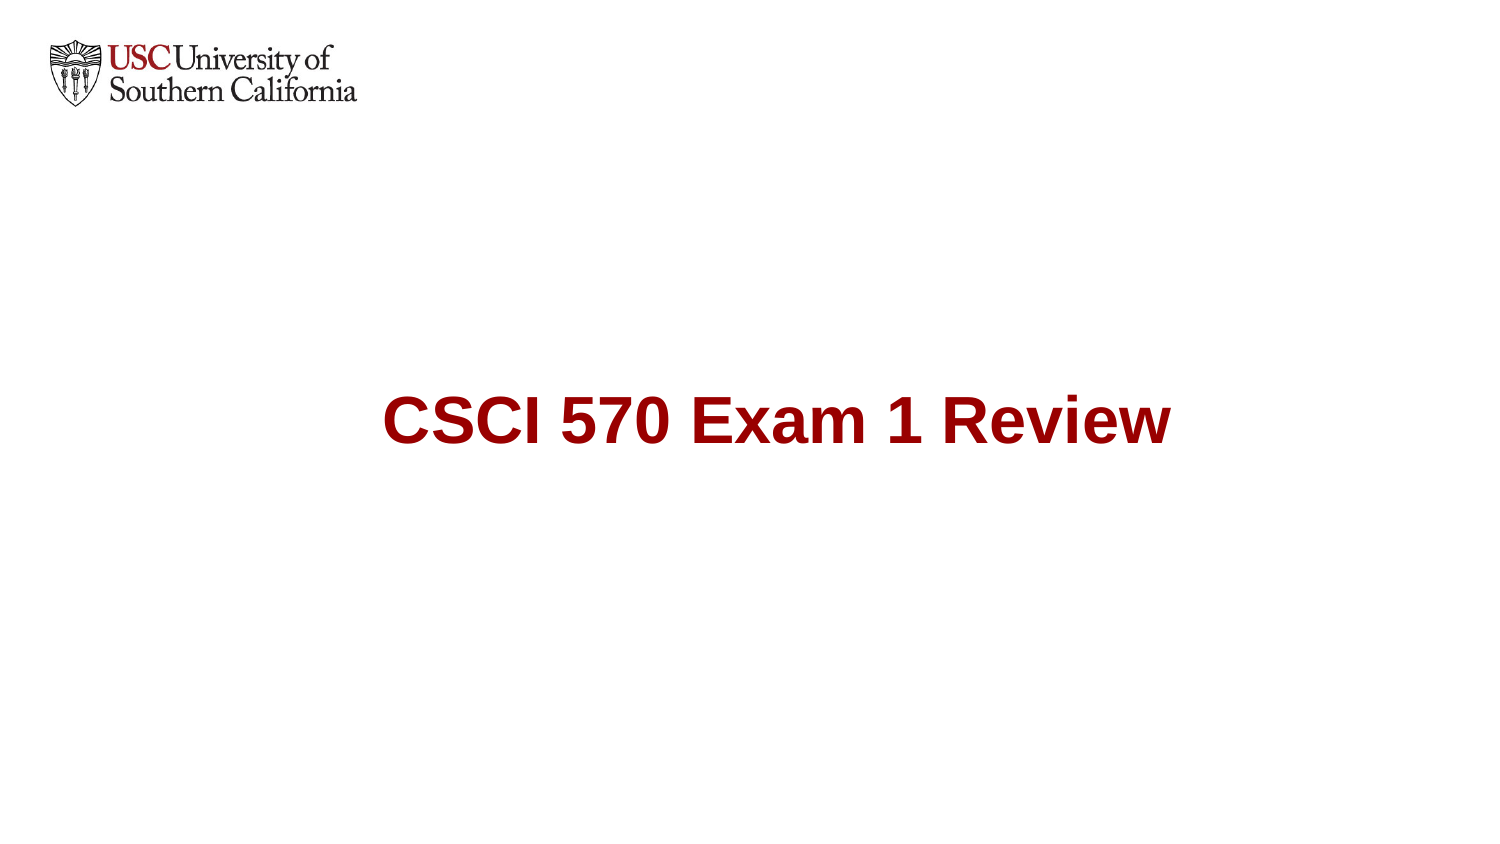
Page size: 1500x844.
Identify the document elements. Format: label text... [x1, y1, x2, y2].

picture [20, 15, 388, 131]
title CSCI 570 Exam 1 Review [126, 329, 1429, 515]
